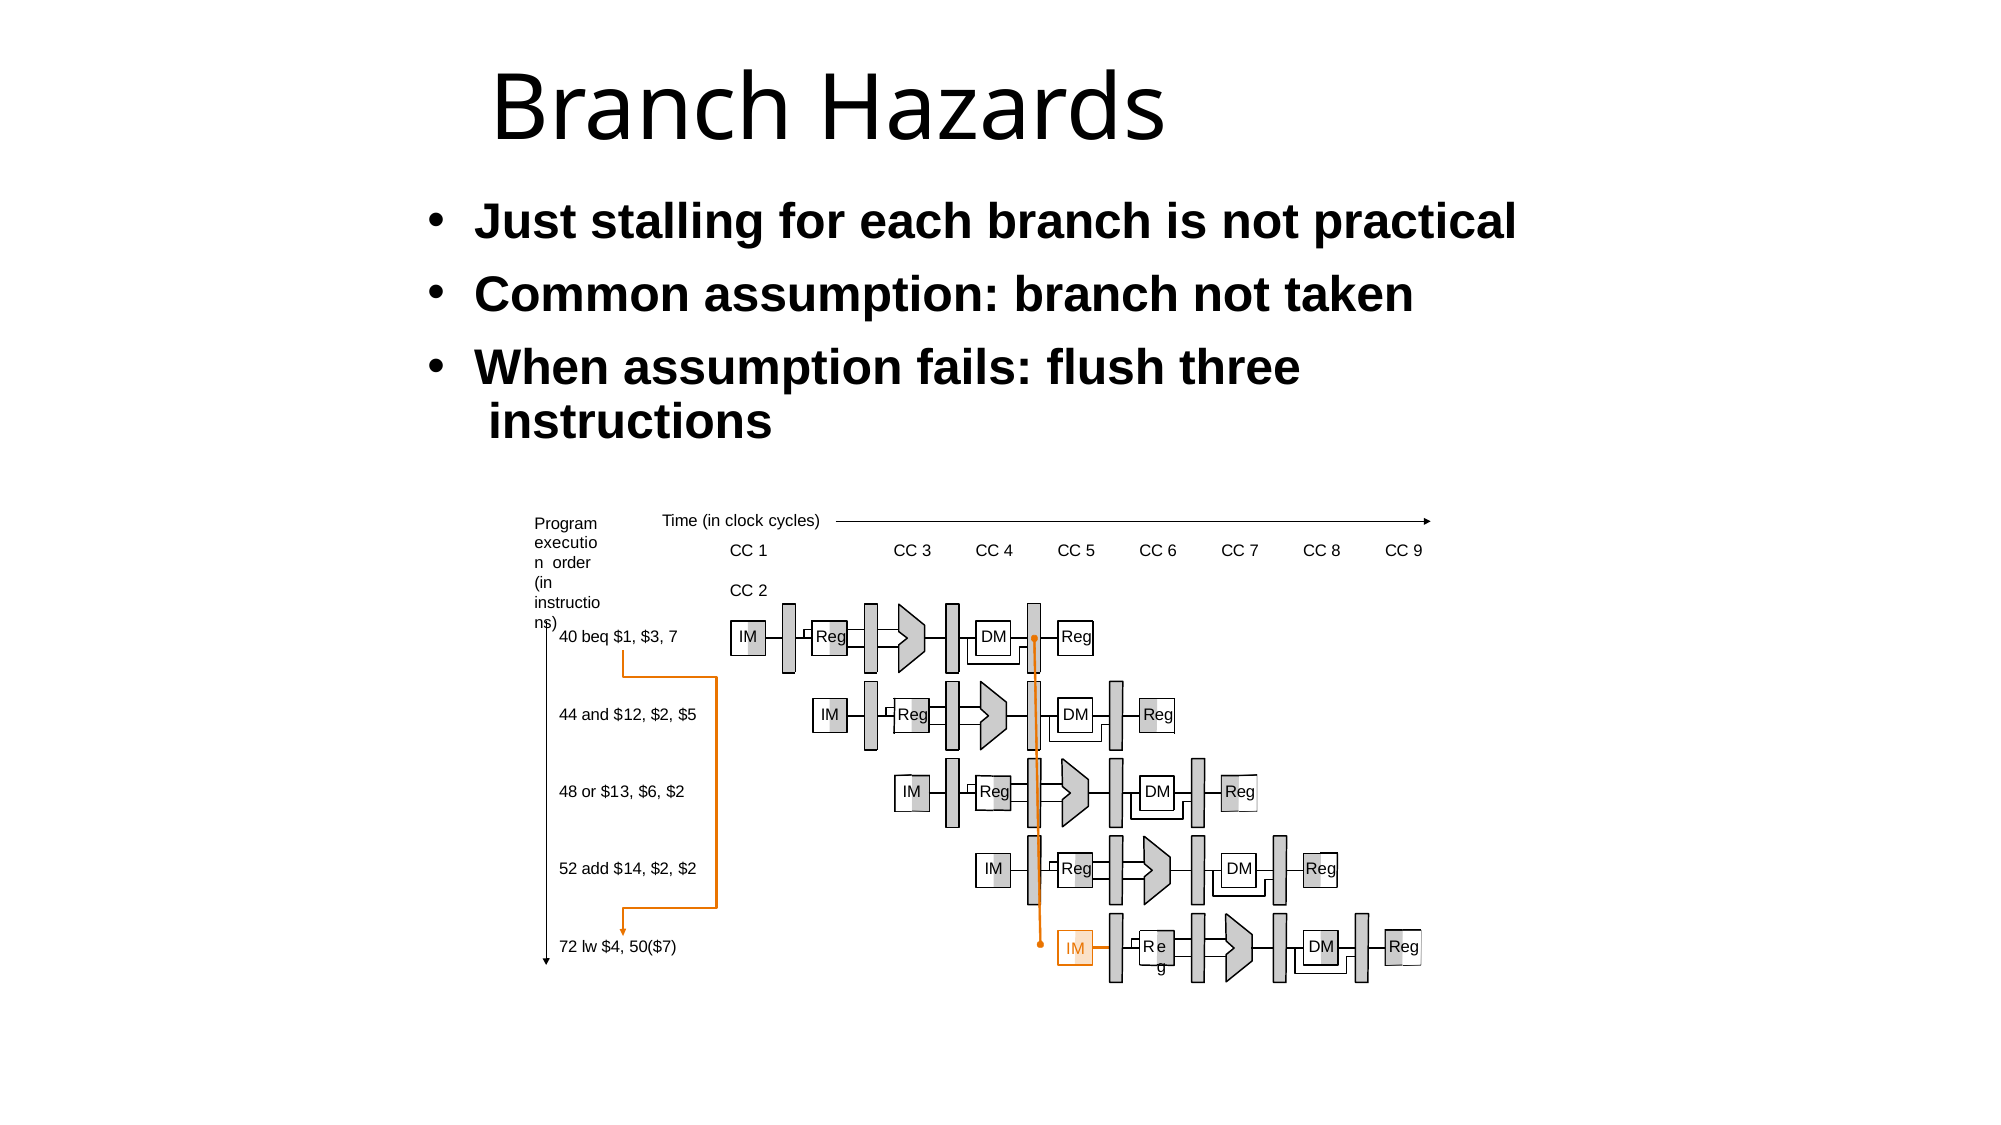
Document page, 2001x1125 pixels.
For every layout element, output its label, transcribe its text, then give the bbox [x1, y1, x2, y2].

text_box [892, 697, 930, 735]
text_box 44 and $ [557, 701, 619, 724]
text_box CC 8 [1300, 538, 1343, 561]
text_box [619, 648, 718, 936]
text_box 48 or $1 [557, 778, 619, 801]
text_box [1387, 956, 1422, 967]
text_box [542, 620, 550, 965]
text_box CC 3 [891, 538, 934, 561]
text_box [1387, 929, 1422, 933]
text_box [1057, 948, 1109, 967]
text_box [1302, 851, 1339, 889]
text_box Just stalling for each branch is not practical Common assumption: branch not taken When assumption fails: flush three instructions [425, 173, 1523, 449]
text_box Time (in clock cycles) CC 1 CC 2 [659, 496, 852, 600]
title Branch Hazards [487, 6, 1240, 173]
text_box 72 lw $4, 50($7) [557, 933, 681, 956]
text_box Reg [1387, 933, 1422, 956]
text_box CC 7 [1219, 538, 1261, 561]
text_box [1026, 602, 1094, 889]
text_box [730, 602, 1026, 906]
text_box CC 4 [973, 538, 1016, 561]
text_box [835, 517, 1431, 525]
text_box CC 5 [1055, 538, 1098, 561]
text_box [1109, 912, 1387, 984]
text_box 52 add $ [557, 856, 619, 878]
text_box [1031, 634, 1176, 948]
text_box CC 6 [1137, 538, 1179, 561]
text_box 40 beq $1, $3, 7 [557, 623, 682, 646]
text_box CC 9 [1382, 538, 1425, 561]
text_box Program execution order (in instructions) [532, 511, 650, 632]
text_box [1009, 637, 1064, 945]
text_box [1094, 602, 1305, 906]
